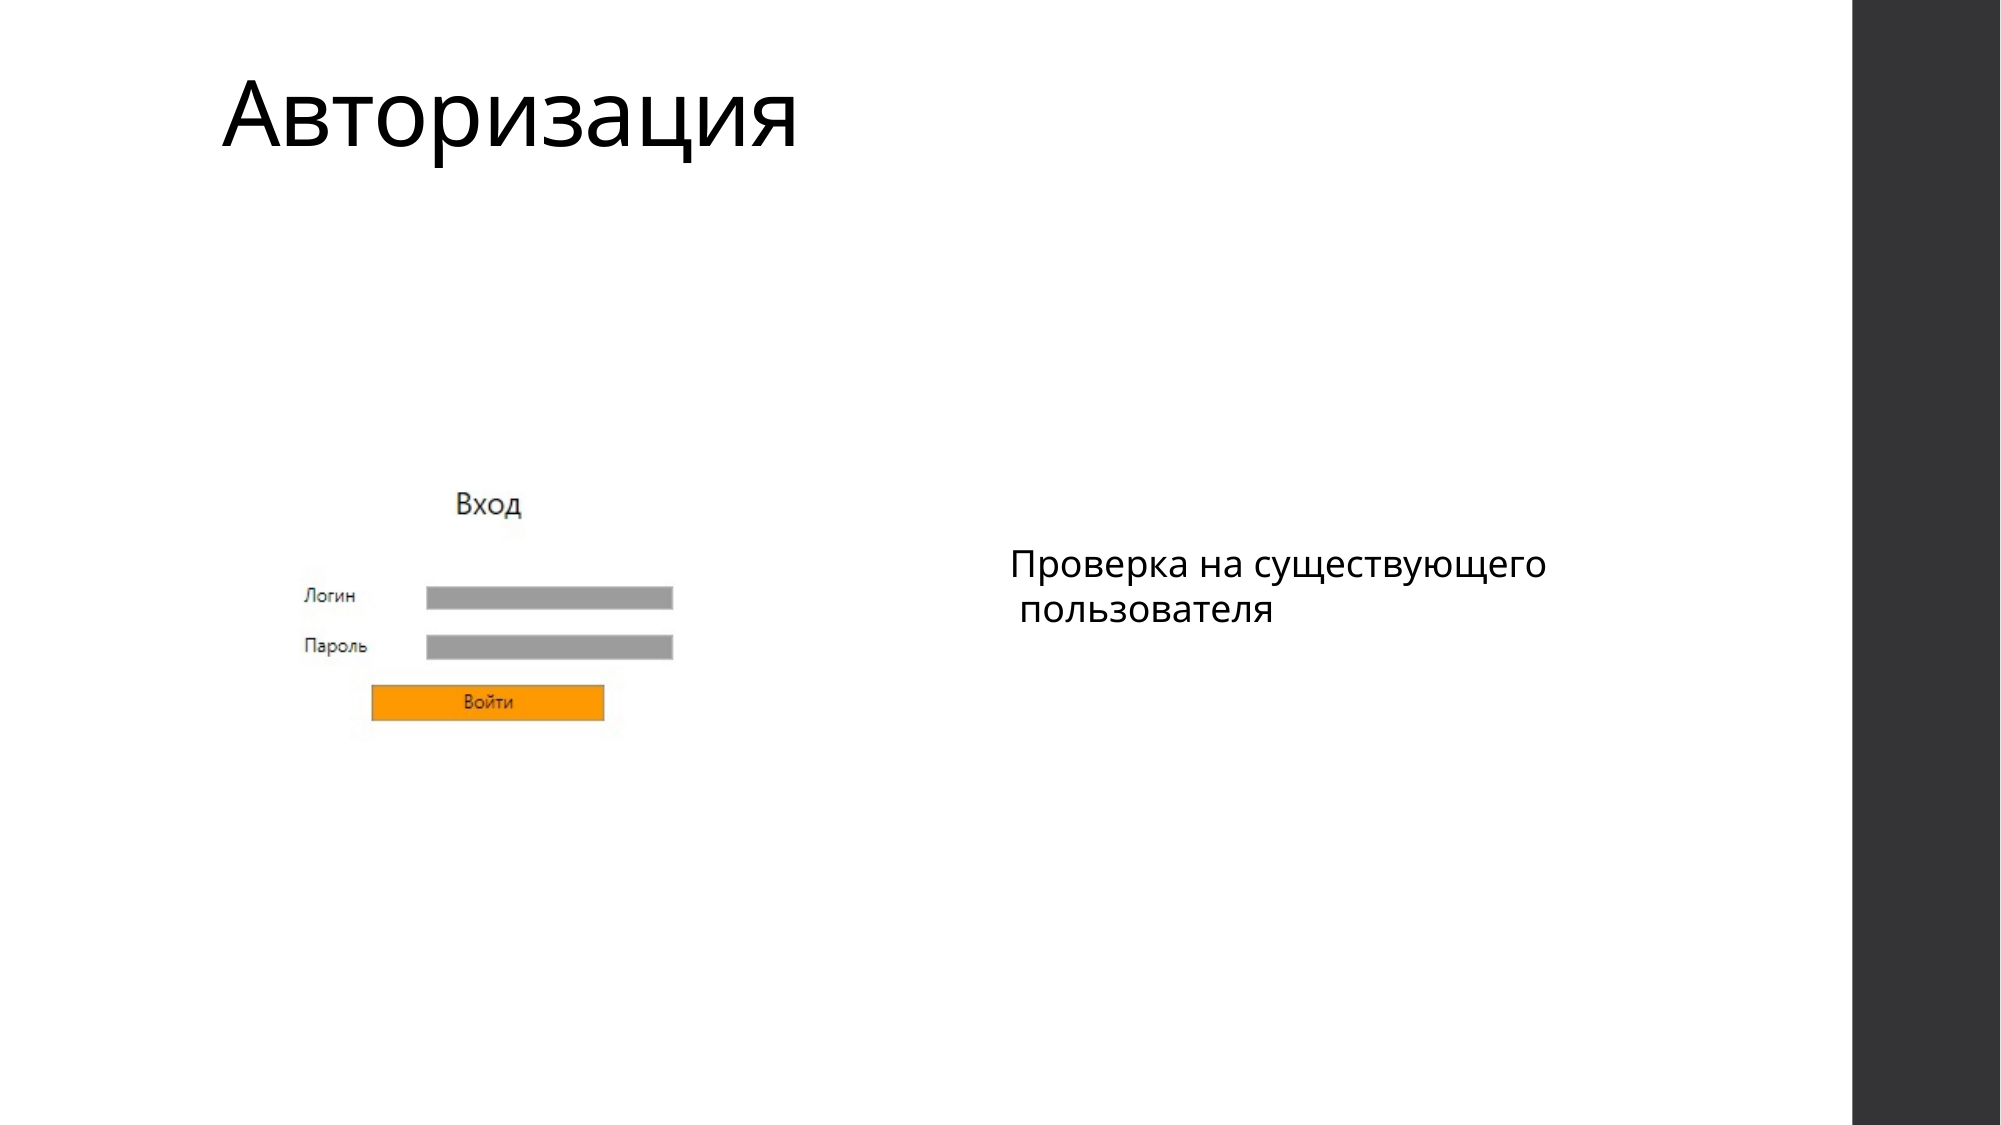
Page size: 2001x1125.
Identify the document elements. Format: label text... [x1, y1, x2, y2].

text_box Проверка на существующего пользователя [994, 532, 1563, 638]
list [0, 465, 976, 1014]
title Авторизация [206, 60, 1797, 278]
